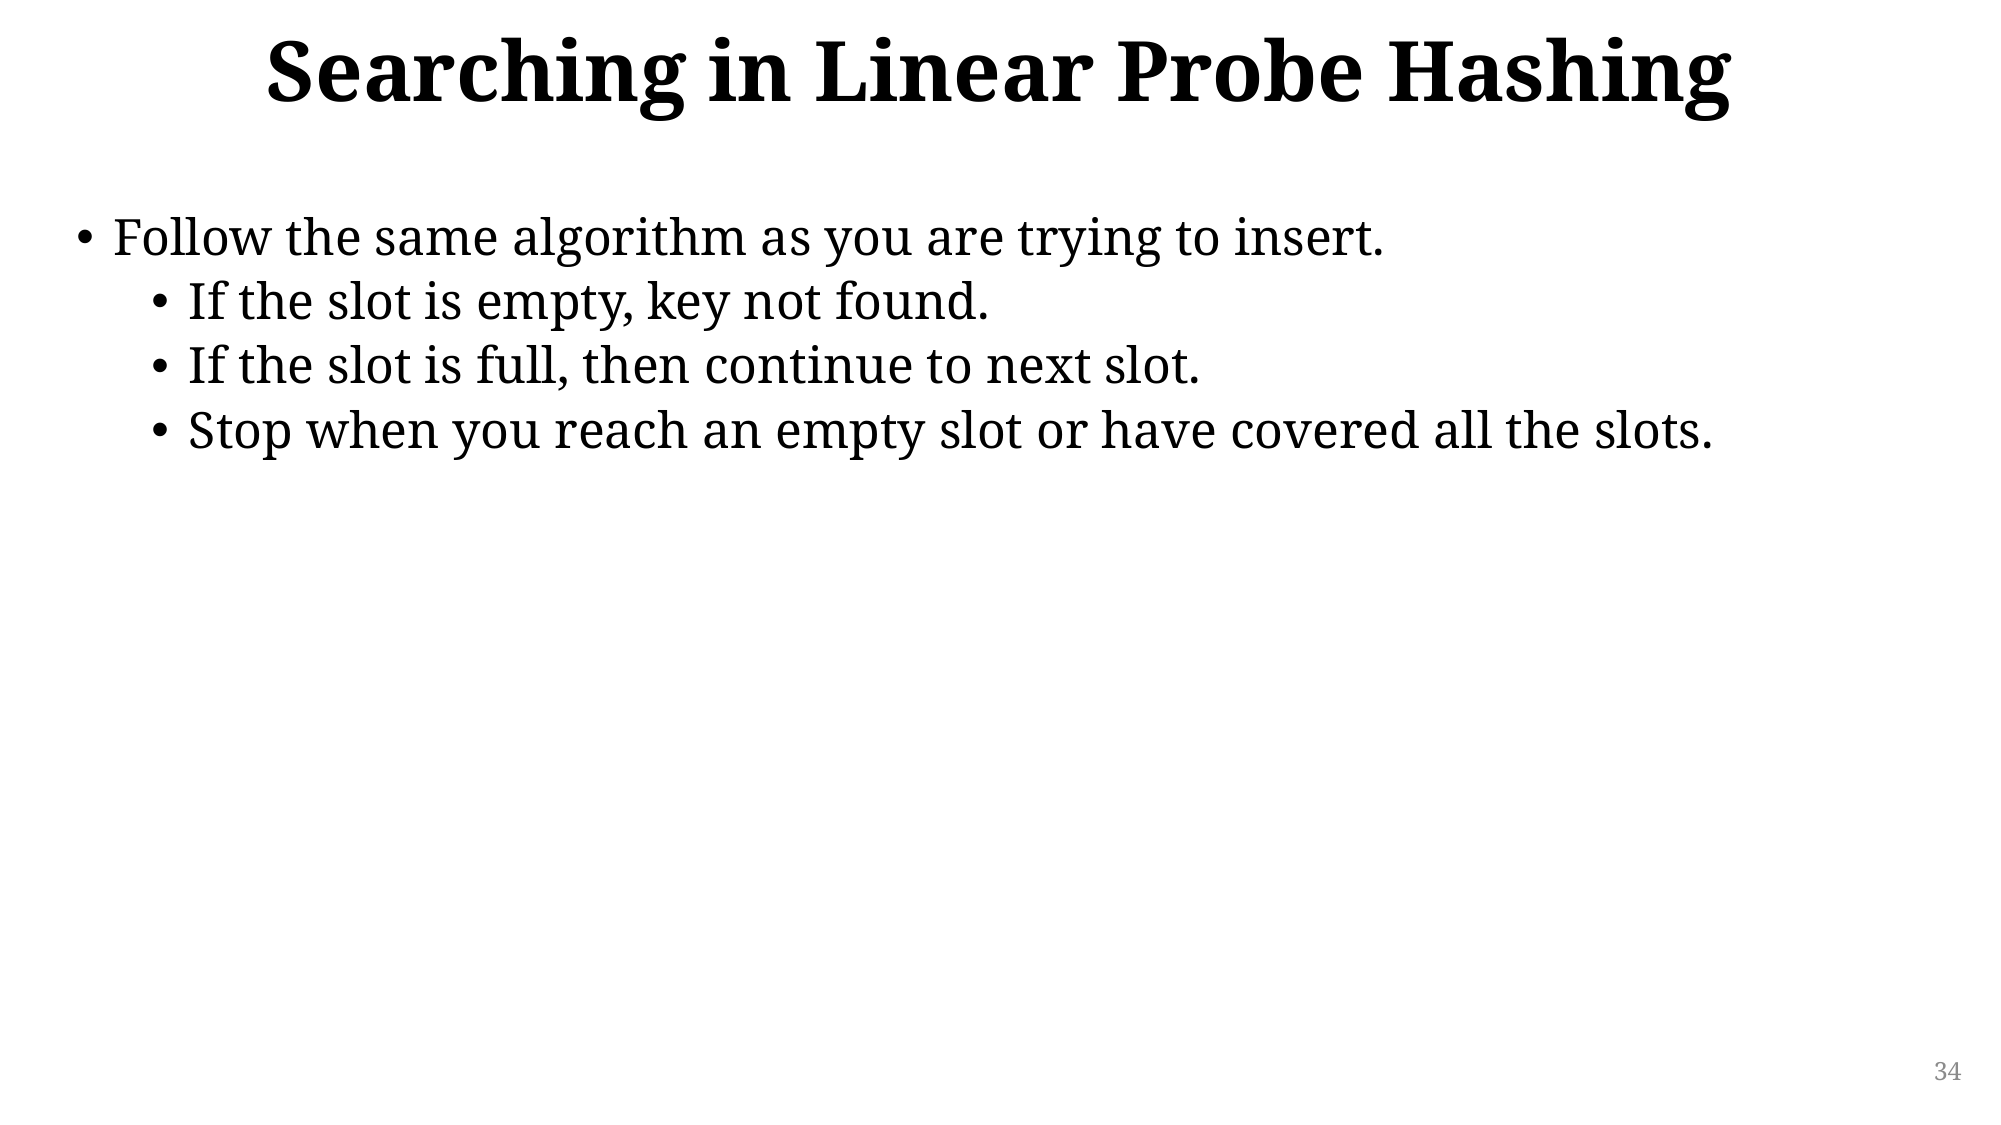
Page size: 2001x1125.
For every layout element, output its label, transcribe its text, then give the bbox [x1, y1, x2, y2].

slide_number 34 [1526, 1042, 1977, 1103]
list Follow the same algorithm as you are trying to insert. If the slot is empty, key not found. If the slot is full, then continue to next slot. Stop when you reach an empty slot or have covered all the slots. [61, 204, 2000, 1090]
title Searching in Linear Probe Hashing [137, 0, 1863, 149]
